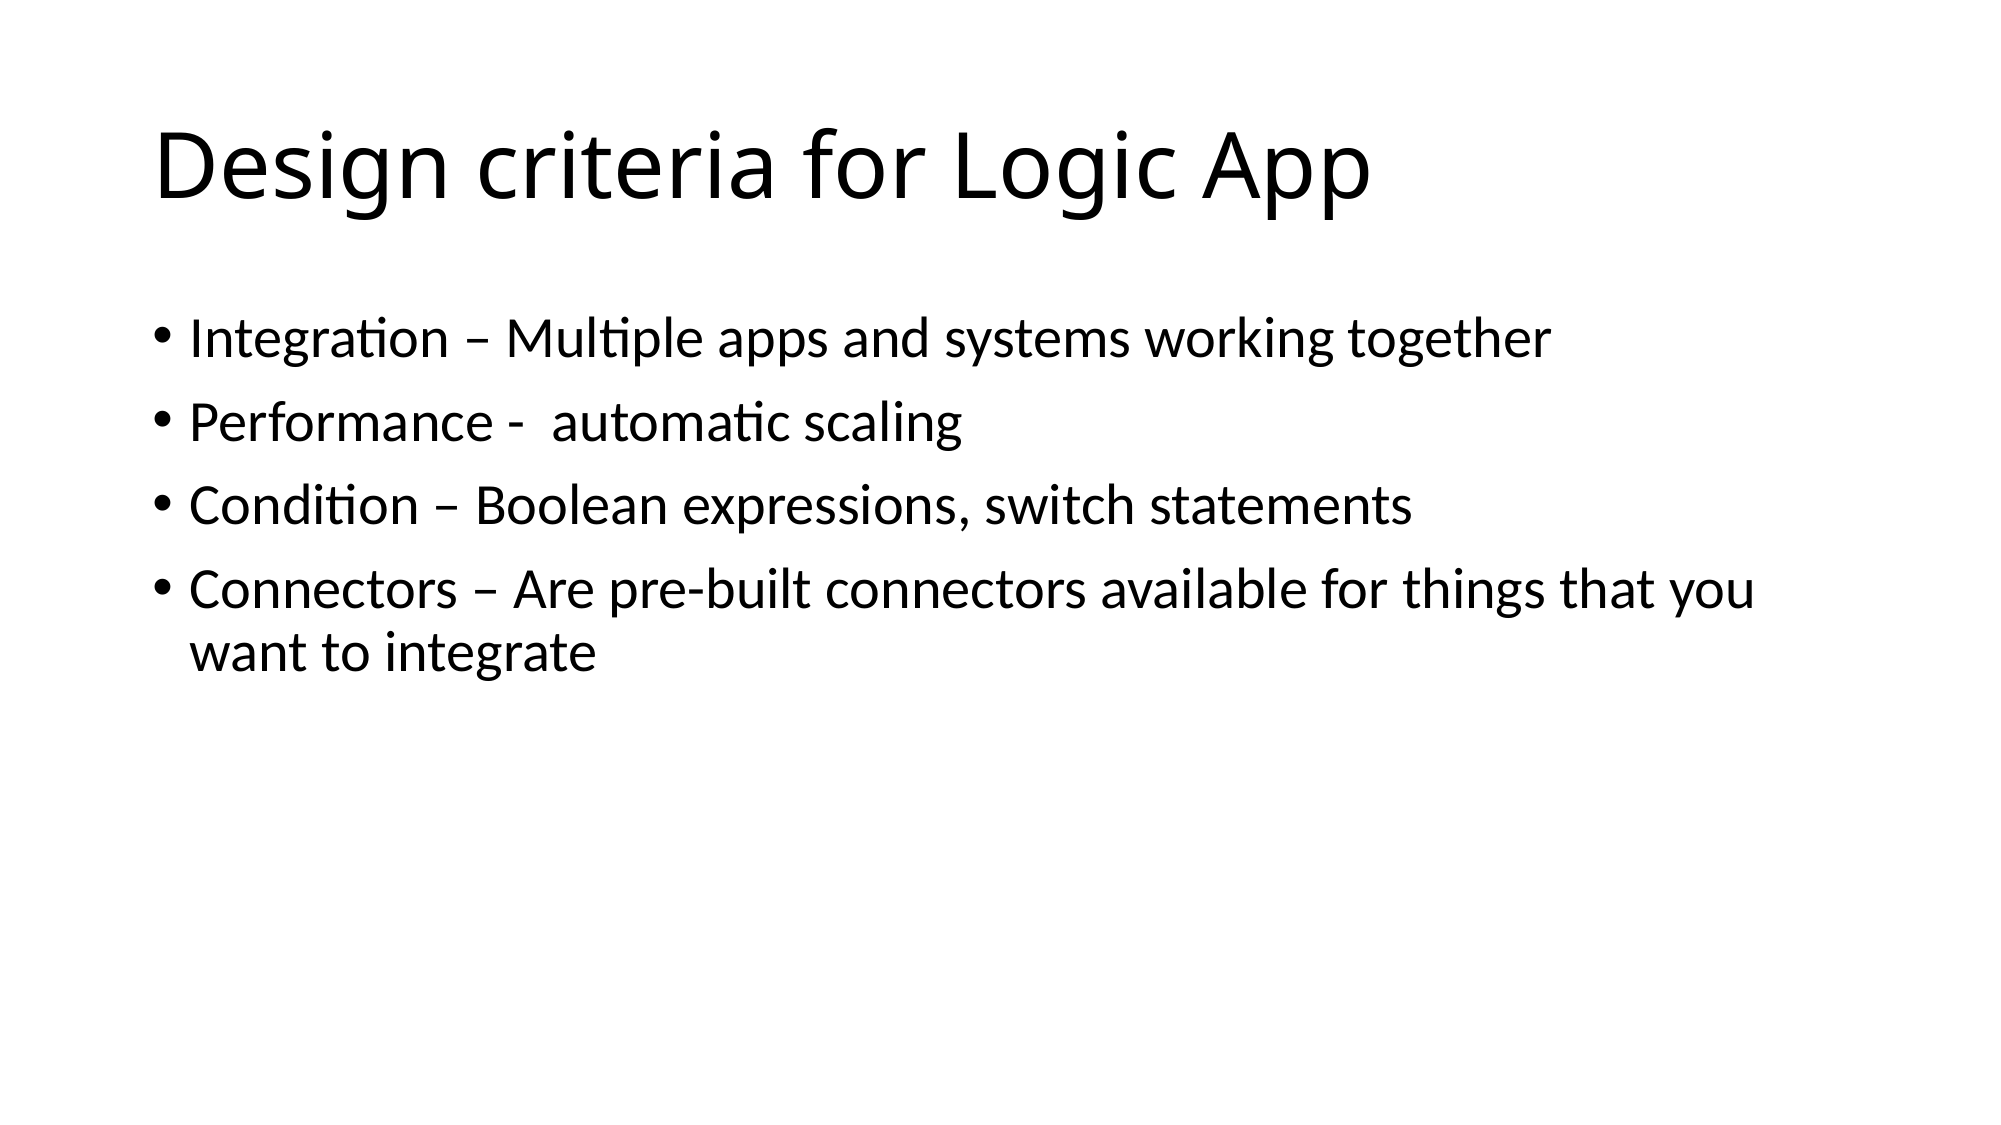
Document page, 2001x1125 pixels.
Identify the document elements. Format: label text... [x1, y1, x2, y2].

title Design criteria for Logic App [137, 59, 1863, 278]
list Integration – Multiple apps and systems working together Performance - automatic scaling Condition – Boolean expressions, switch statements Connectors – Are pre-built connectors available for things that you want to integrate [137, 299, 1863, 1014]
